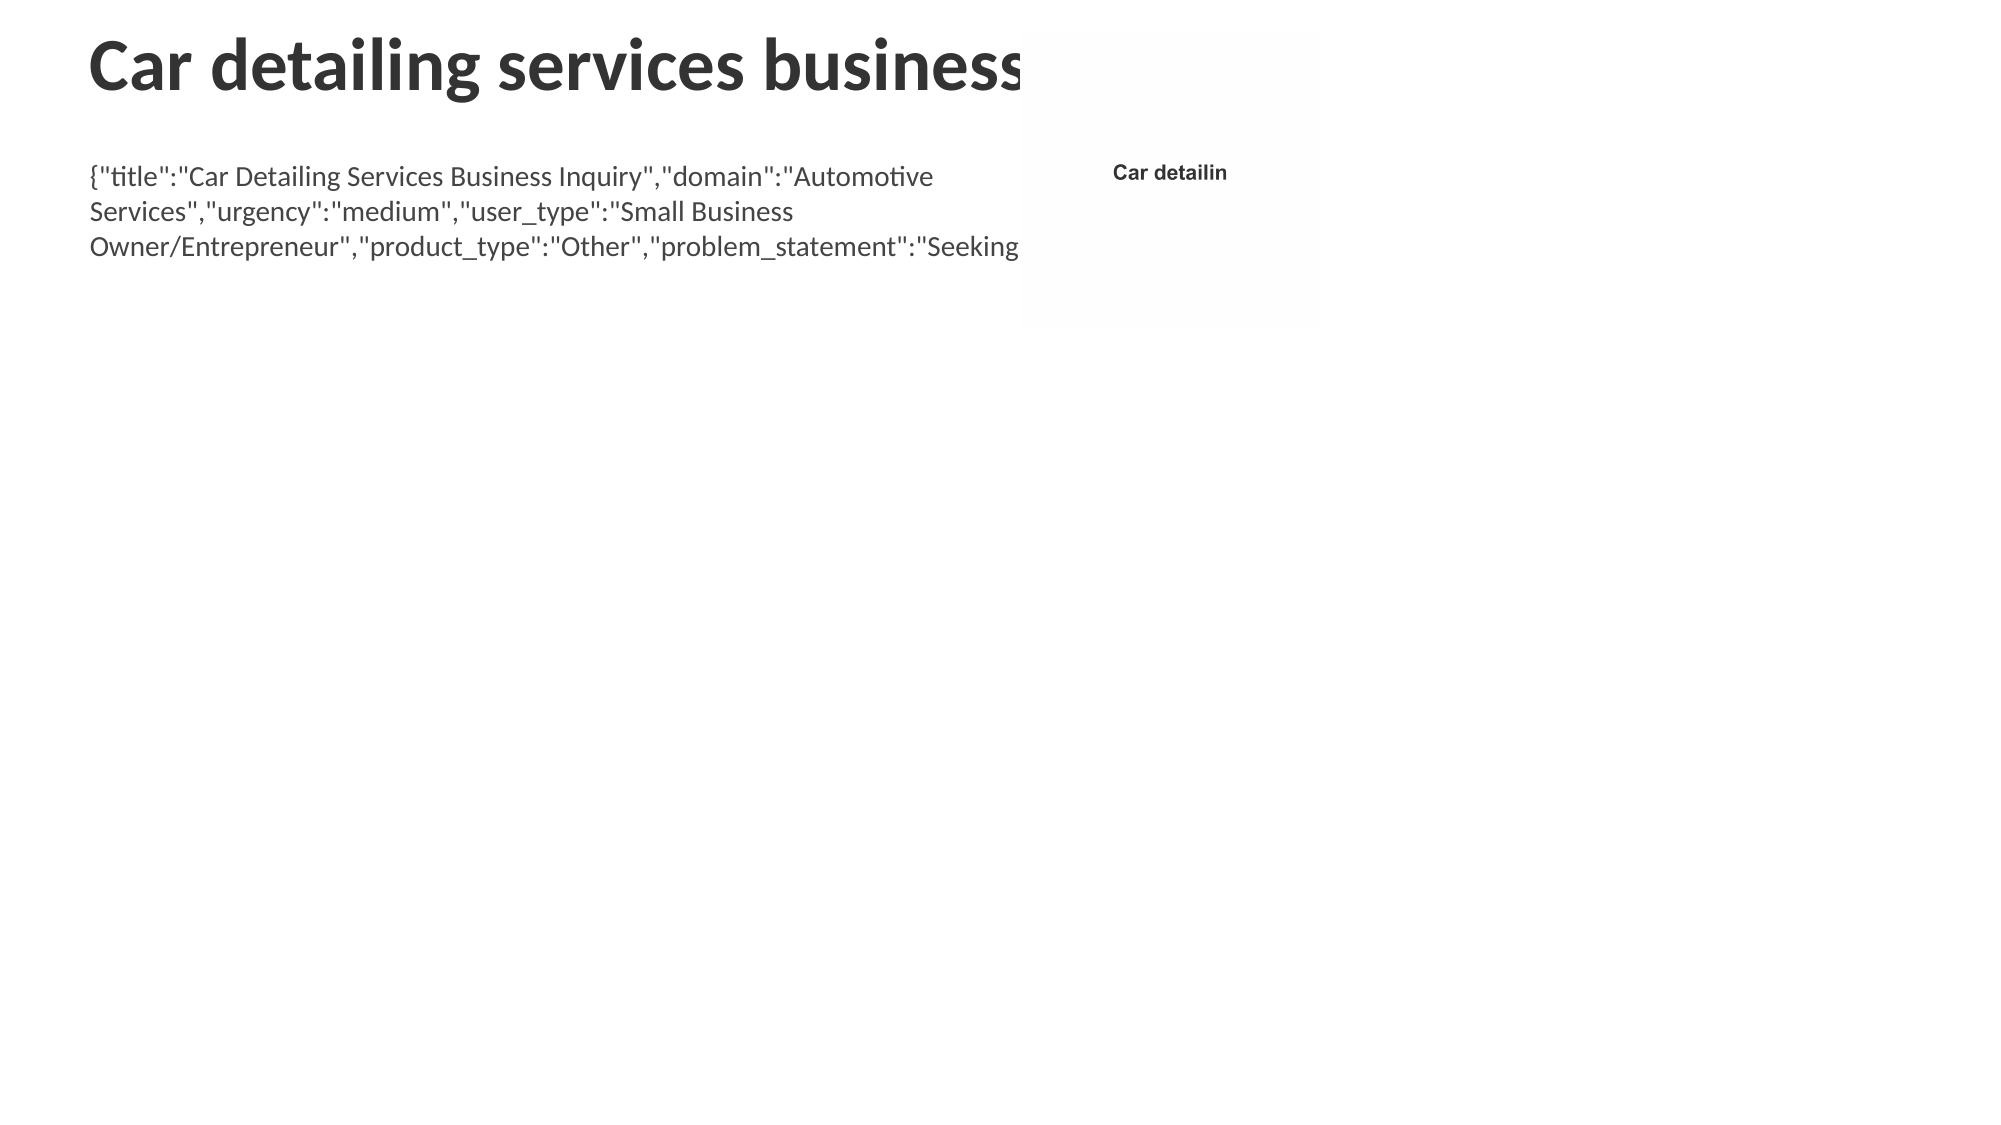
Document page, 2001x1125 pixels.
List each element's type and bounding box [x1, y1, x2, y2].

picture [1019, 29, 1320, 330]
